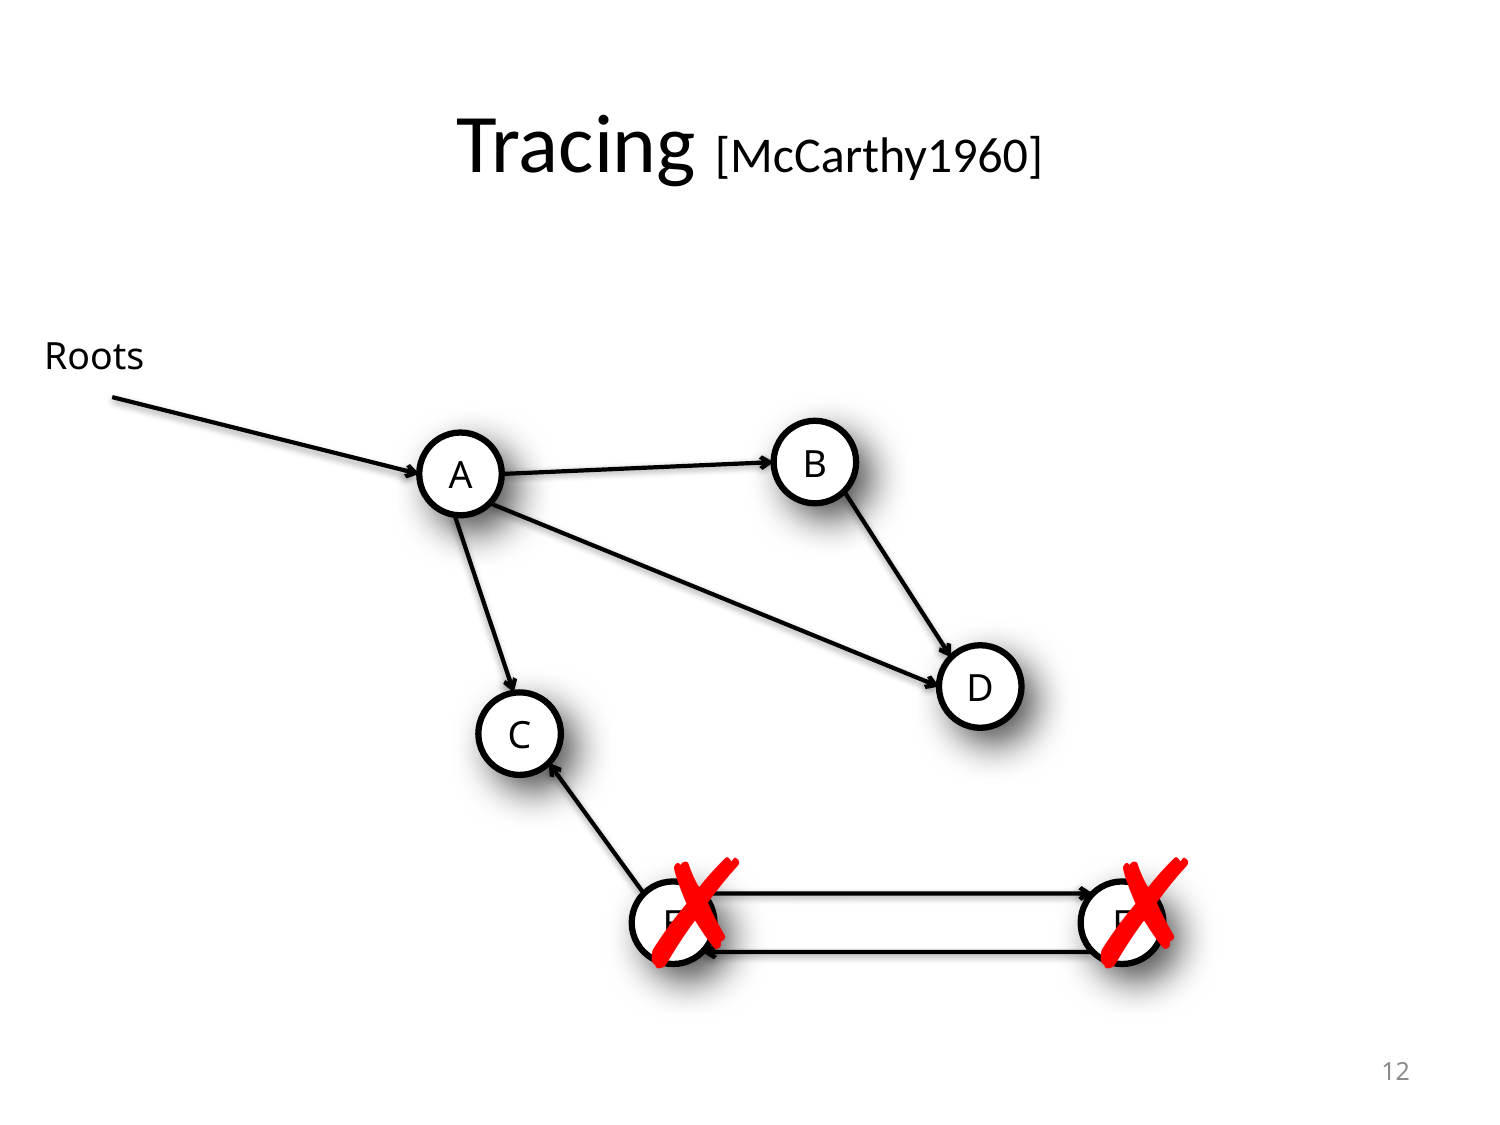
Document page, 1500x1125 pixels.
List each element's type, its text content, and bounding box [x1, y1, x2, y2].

text_box D [939, 644, 1023, 729]
slide_number 12 [1074, 1042, 1425, 1103]
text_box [548, 762, 645, 894]
text_box B [773, 420, 857, 501]
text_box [843, 491, 952, 658]
text_box ✗ [620, 810, 750, 1006]
text_box ✗ [1068, 810, 1199, 1006]
text_box C [477, 696, 562, 776]
text_box Roots [29, 324, 172, 385]
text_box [454, 515, 486, 693]
text_box A [419, 431, 502, 515]
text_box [111, 396, 420, 475]
title Tracing [McCarthy1960] [75, 45, 1425, 233]
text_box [501, 461, 774, 475]
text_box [489, 502, 940, 687]
